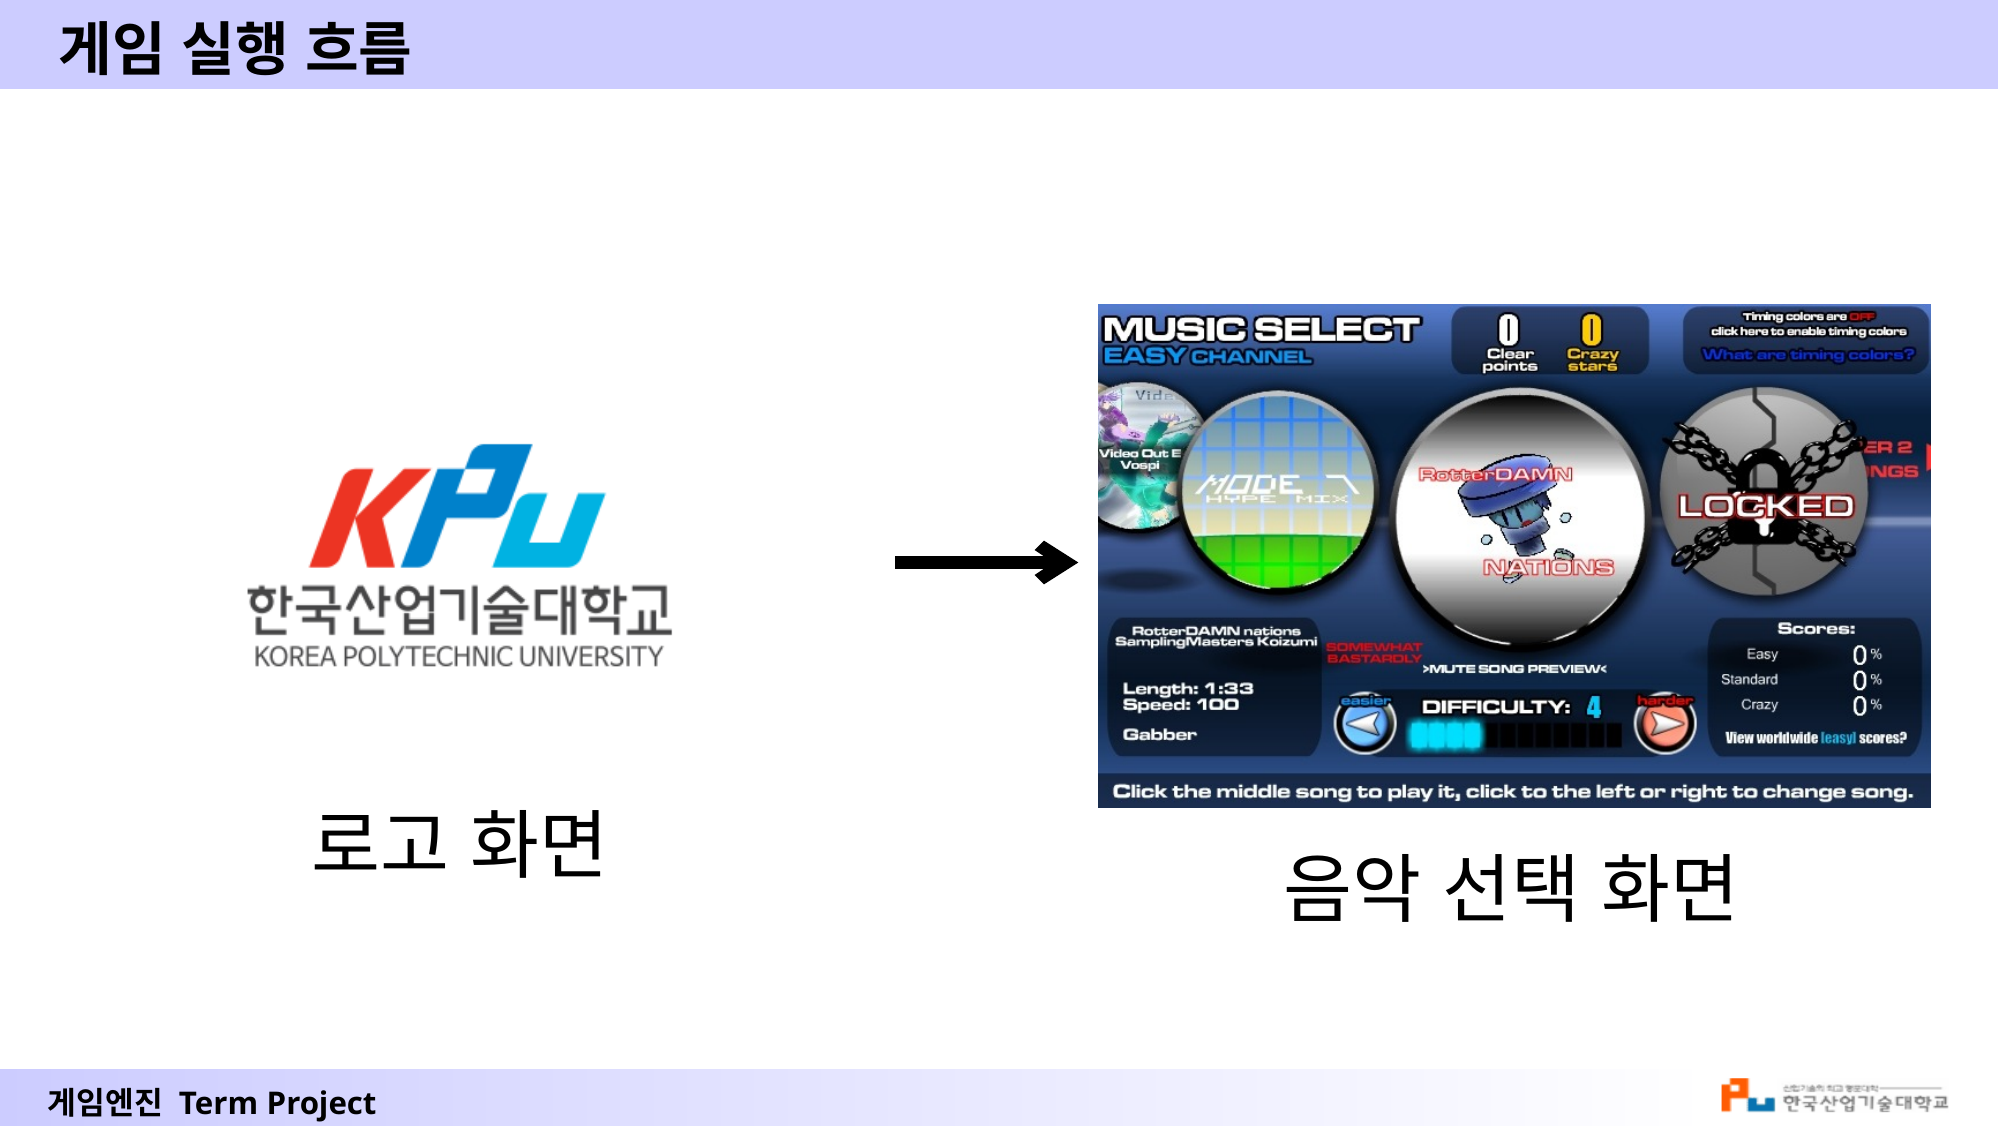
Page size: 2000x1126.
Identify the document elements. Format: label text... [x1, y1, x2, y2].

text_box 음악 선택 화면 [1098, 834, 1925, 940]
text_box 로고 화면 [46, 790, 874, 895]
title 게임 실행 흐름 [39, 8, 1976, 87]
picture [1692, 1062, 2000, 1126]
picture [46, 359, 874, 766]
picture [1098, 304, 1931, 809]
